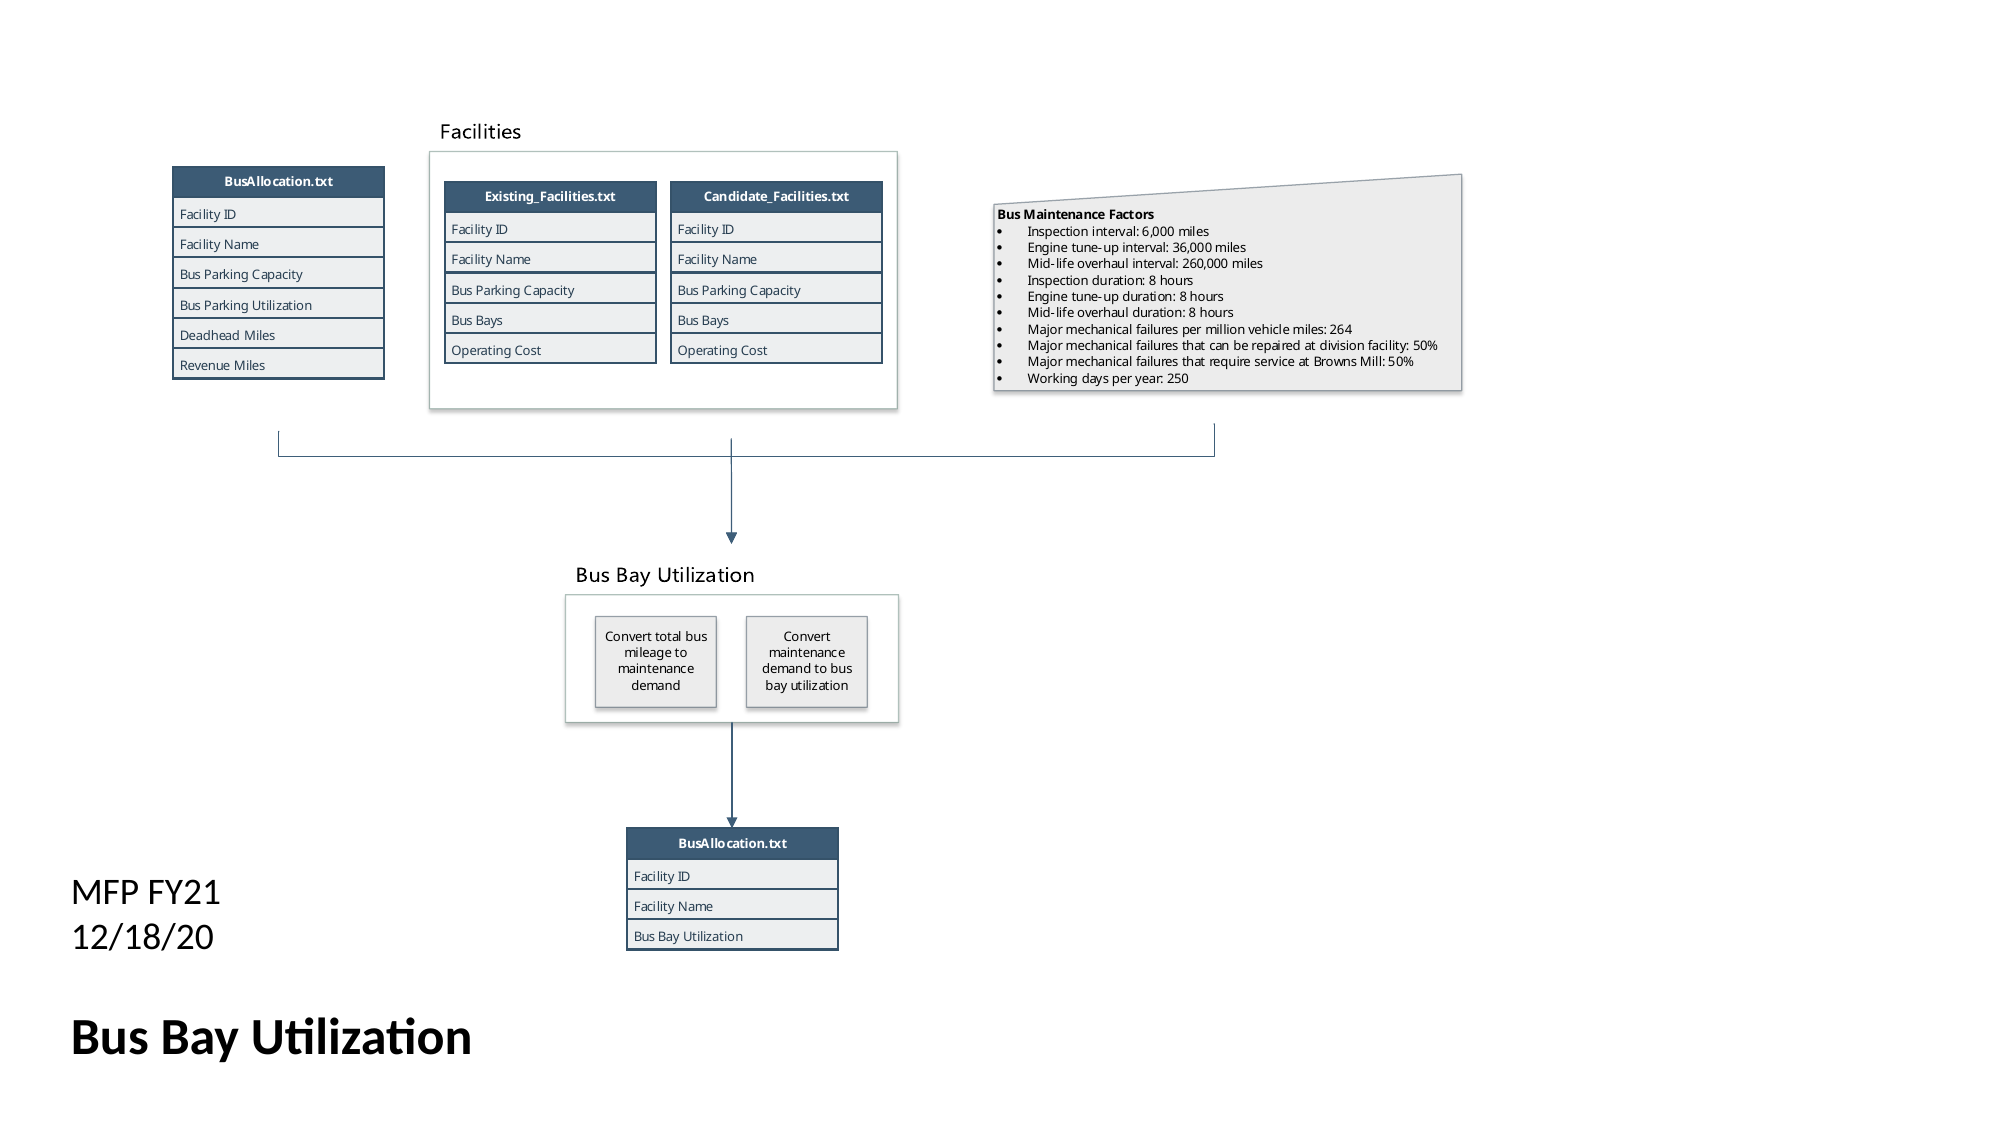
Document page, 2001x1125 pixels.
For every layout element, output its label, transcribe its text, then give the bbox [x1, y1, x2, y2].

picture [147, 109, 1468, 953]
text_box MFP FY21 12/18/20 Bus Bay Utilization [55, 859, 488, 1072]
